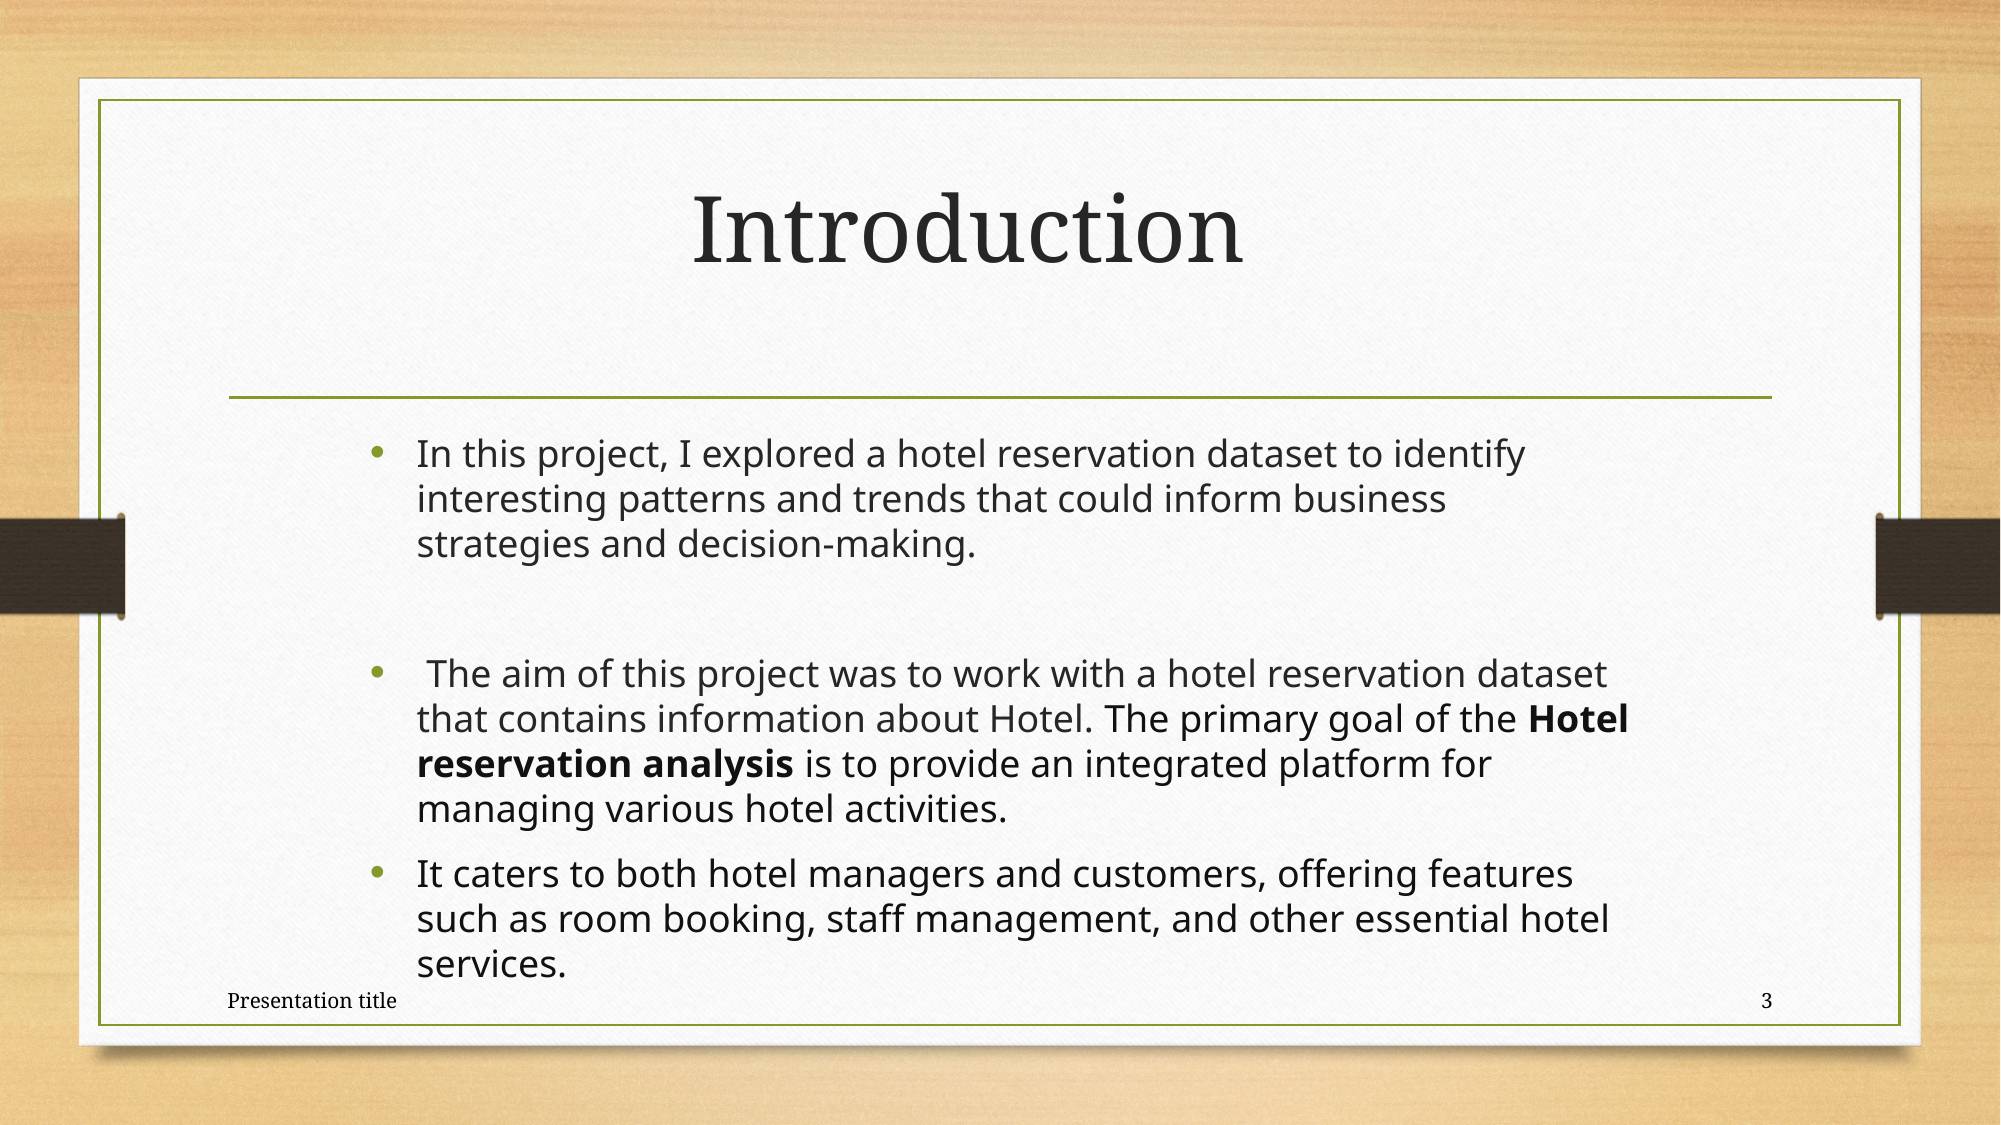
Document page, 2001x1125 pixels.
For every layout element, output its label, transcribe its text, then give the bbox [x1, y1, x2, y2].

footer Presentation title [212, 979, 1411, 1025]
picture [0, 0, 2001, 1125]
title Introduction [255, 158, 1682, 294]
list In this project, I explored a hotel reservation dataset to identify interesting patterns and trends that could inform business strategies and decision-making. The aim of this project was to work with a hotel reservation dataset that contains information about Hotel. The primary goal of the Hotel reservation analysis is to provide an integrated platform for managing various hotel activities. It caters to both hotel managers and customers, offering features such as room booking, staff management, and other essential hotel services. [354, 422, 1646, 980]
slide_number 3 [1698, 979, 1788, 1025]
